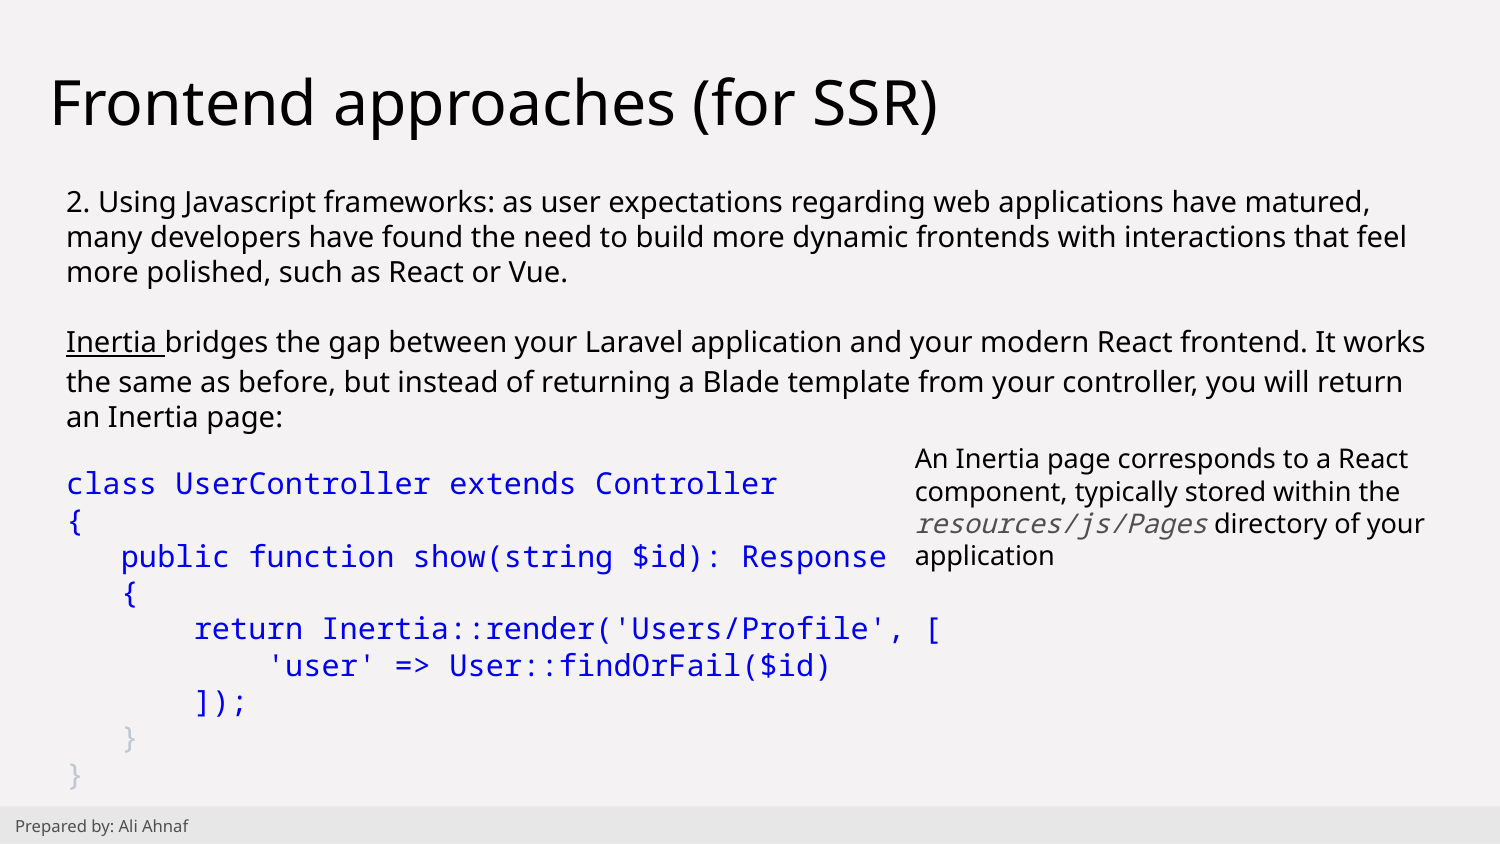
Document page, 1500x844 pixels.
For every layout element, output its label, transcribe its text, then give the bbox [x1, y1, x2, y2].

title Frontend approaches (for SSR) [34, 56, 1083, 169]
text_box 2. Using Javascript frameworks: as user expectations regarding web applications have matured, many developers have found the need to build more dynamic frontends with interactions that feel more polished, such as React or Vue. Inertia bridges the gap between your Laravel application and your modern React frontend. It works the same as before, but instead of returning a Blade template from your controller, you will return an Inertia page: class UserController extends Controller { public function show(string $id): Response { return Inertia::render('Users/Profile', [ 'user' => User::findOrFail($id) ]); } } [51, 168, 1446, 800]
list Prepared by: Ali Ahnaf [0, 800, 1500, 844]
text_box An Inertia page corresponds to a React component, typically stored within the resources/js/Pages directory of your application [899, 426, 1465, 695]
